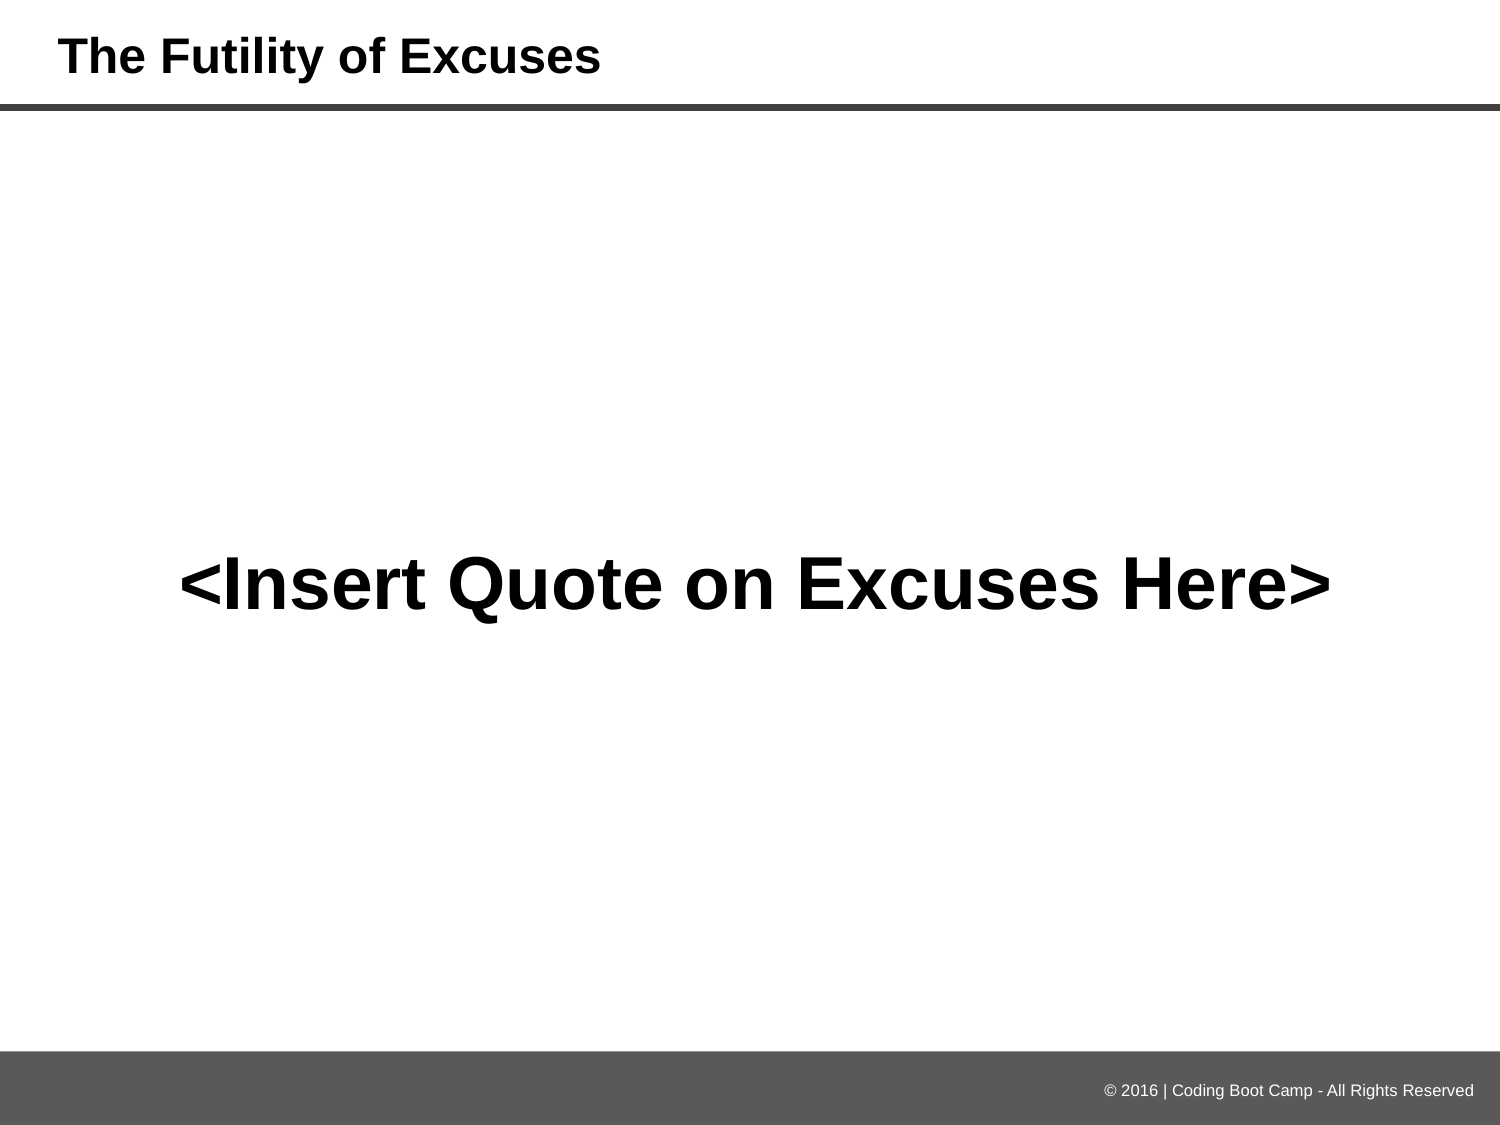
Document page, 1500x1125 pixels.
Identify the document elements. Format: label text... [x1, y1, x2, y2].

text_box <Insert Quote on Excuses Here> [49, 526, 1463, 632]
text_box The Futility of Excuses [49, 16, 1163, 91]
